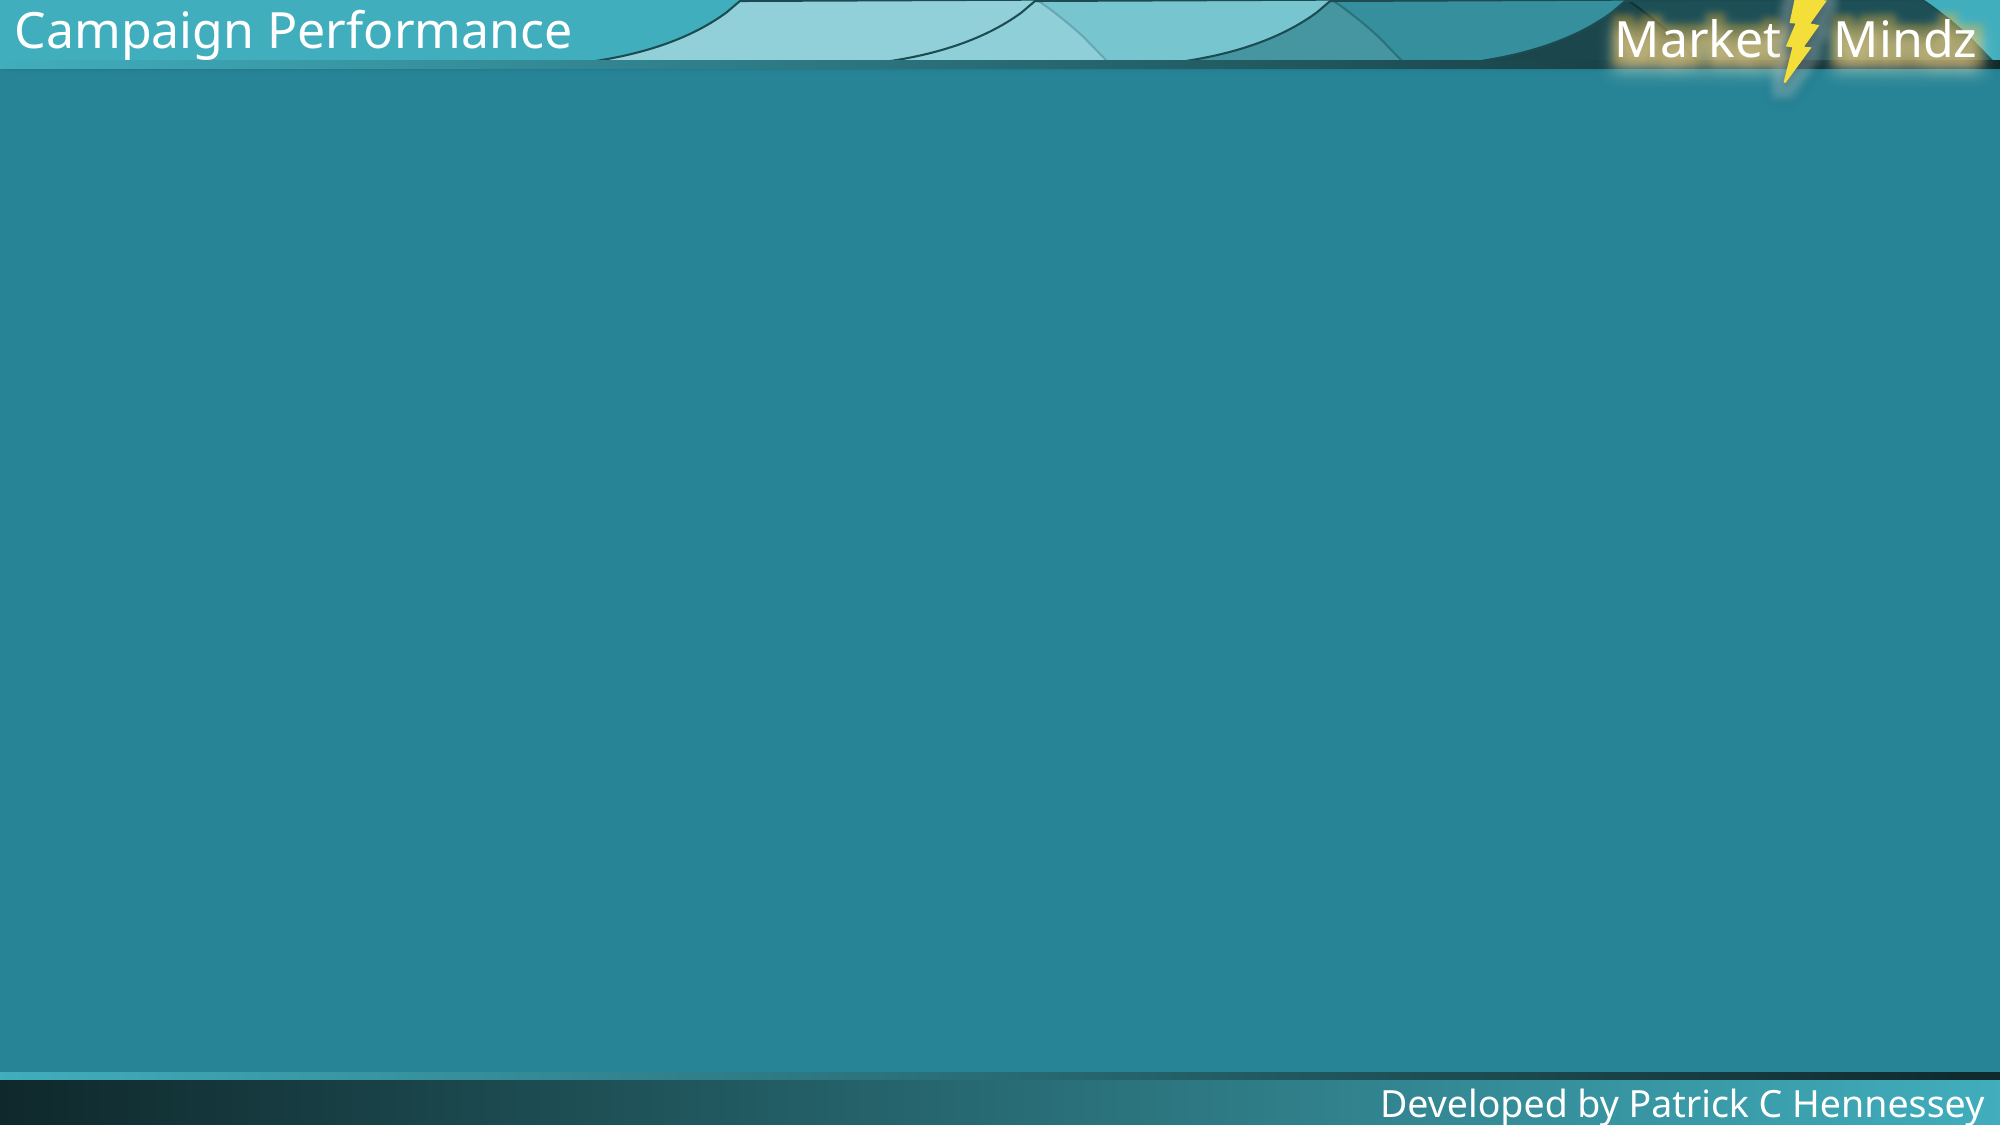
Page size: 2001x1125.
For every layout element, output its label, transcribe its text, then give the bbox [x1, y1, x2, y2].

text_box Campaign Performance [0, 0, 738, 60]
text_box [595, 0, 1033, 60]
text_box Developed by Patrick C Hennessey [0, 1081, 2000, 1125]
text_box [1480, 27, 1585, 60]
text_box [890, 0, 1328, 60]
text_box [1783, 0, 1827, 84]
text_box Market Mindz [1600, 0, 1778, 75]
text_box [0, 1071, 2000, 1081]
text_box [0, 60, 1585, 69]
text_box [1185, 0, 1588, 60]
text_box Market Mindz [1816, 0, 2000, 75]
